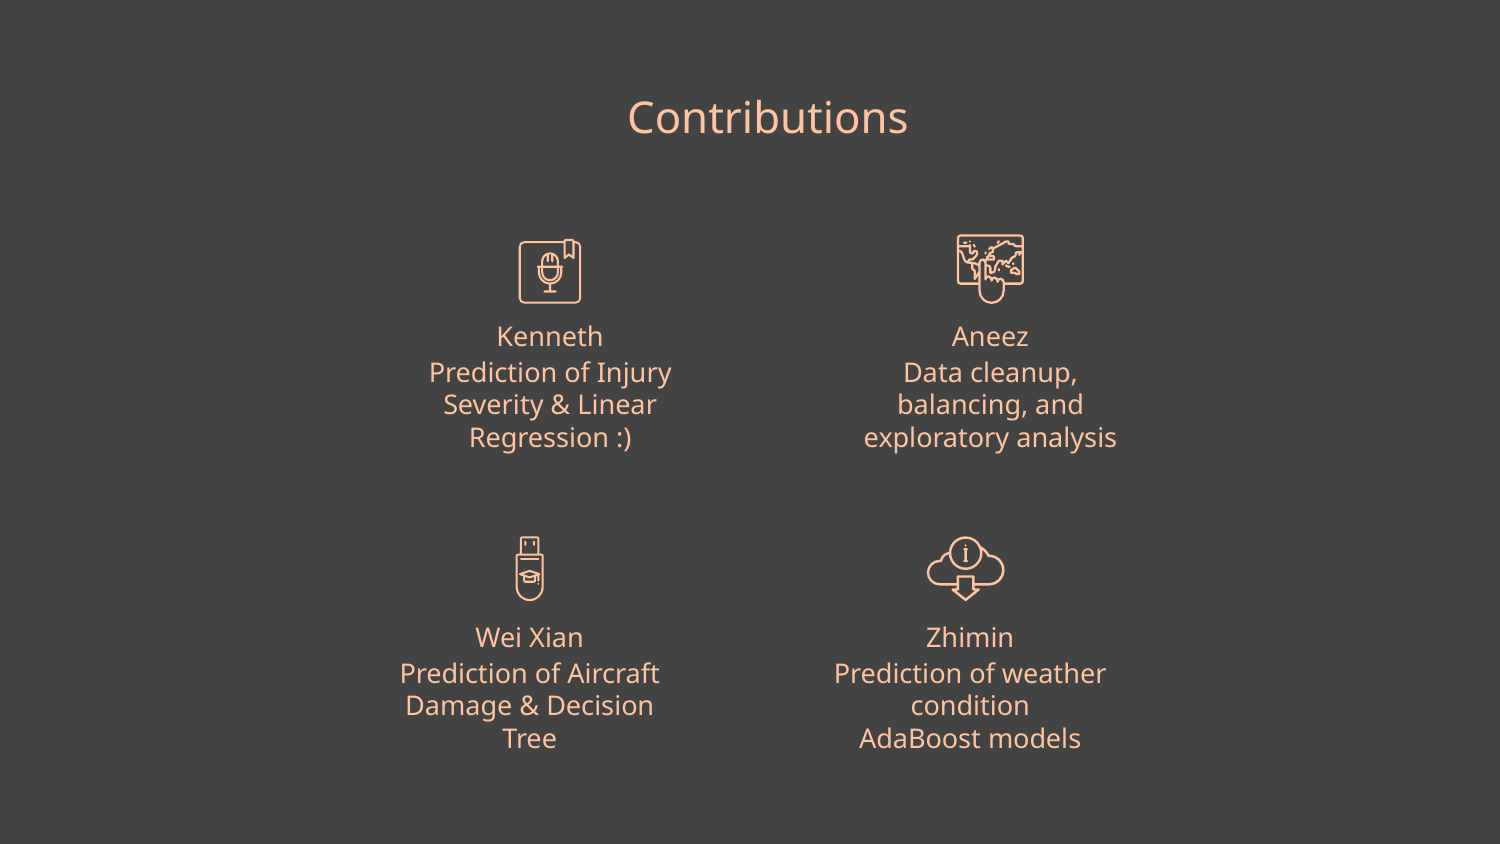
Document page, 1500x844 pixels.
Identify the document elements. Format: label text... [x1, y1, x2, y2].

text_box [515, 536, 544, 602]
subtitle Prediction of Injury Severity & Linear Regression :) [394, 354, 707, 413]
title Zhimin [819, 586, 1122, 653]
title Aneez [839, 285, 1142, 352]
subtitle Prediction of weather condition AdaBoost models [799, 656, 1142, 714]
title Wei Xian [378, 586, 681, 653]
subtitle Data cleanup, balancing, and exploratory analysis [839, 354, 1142, 413]
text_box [956, 234, 1025, 305]
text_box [518, 238, 582, 304]
title Kenneth [399, 285, 702, 352]
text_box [926, 536, 1005, 602]
subtitle Prediction of Aircraft Damage & Decision Tree [378, 656, 681, 714]
title Contributions [67, 76, 1469, 143]
